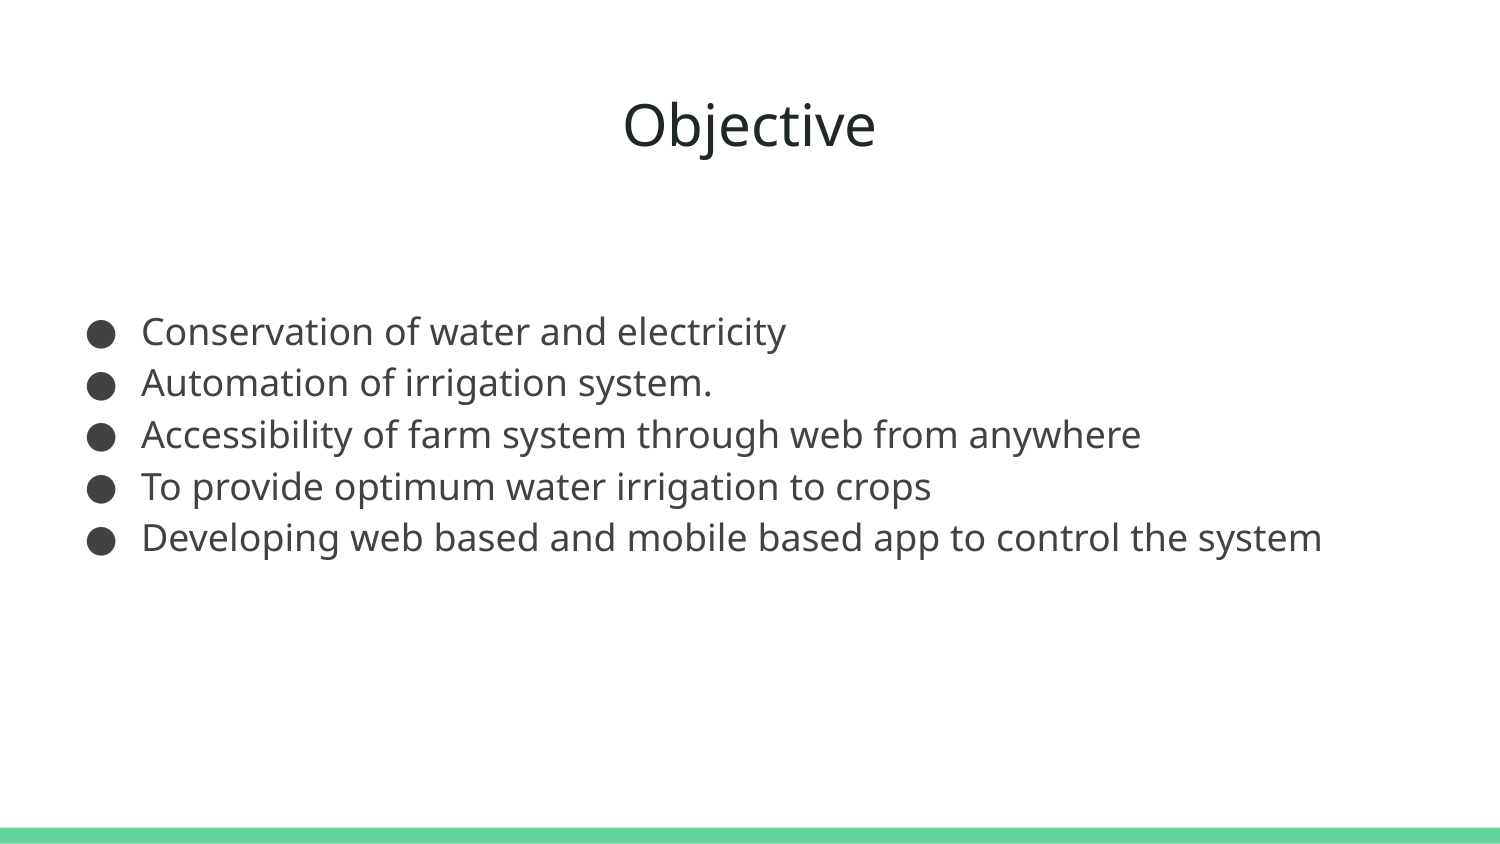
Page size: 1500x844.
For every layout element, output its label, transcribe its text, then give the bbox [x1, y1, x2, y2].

title Objective [51, 72, 1449, 167]
list Conservation of water and electricity Automation of irrigation system. Accessibility of farm system through web from anywhere To provide optimum water irrigation to crops Developing web based and mobile based app to control the system [51, 189, 1449, 750]
